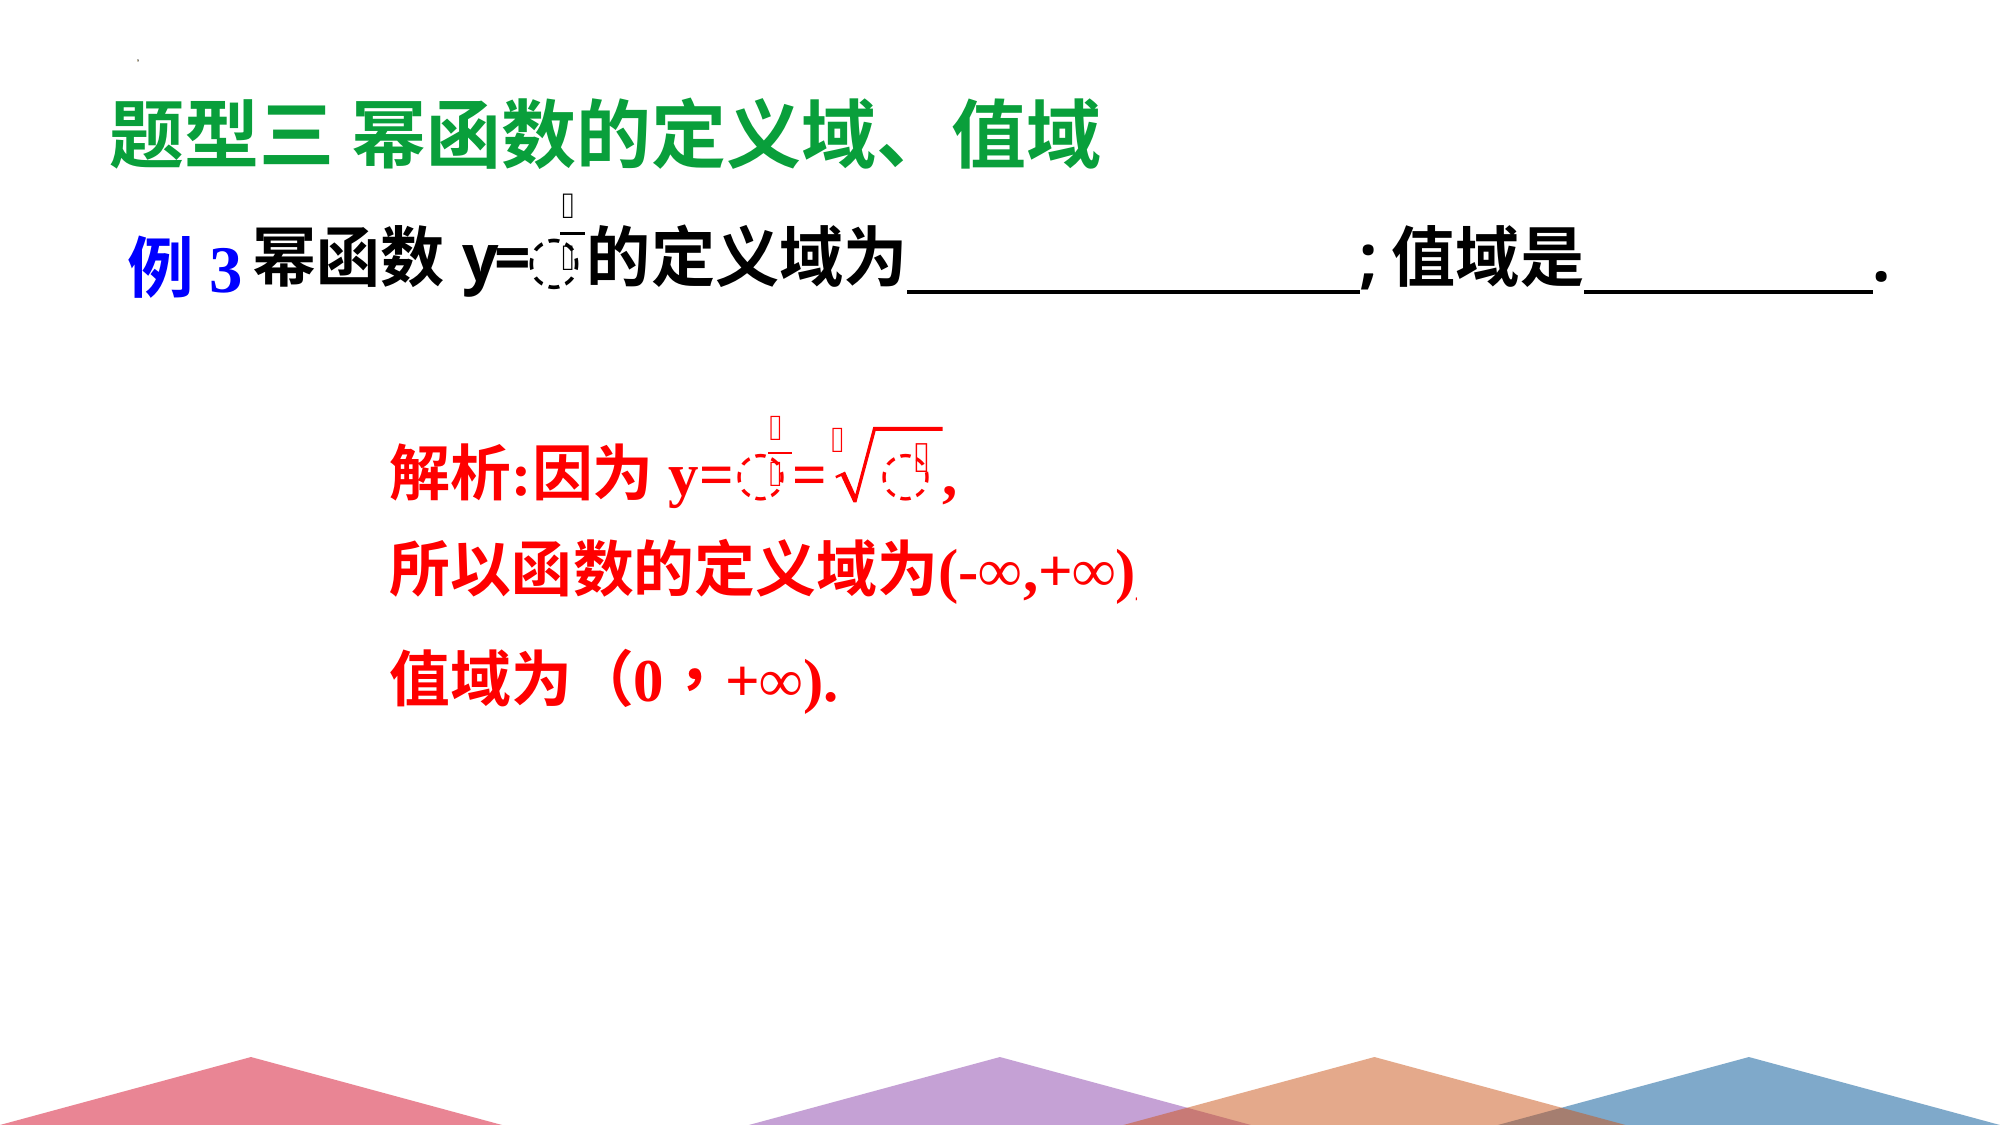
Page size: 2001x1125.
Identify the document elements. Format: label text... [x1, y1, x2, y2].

text_box [1123, 1057, 1626, 1125]
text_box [251, 185, 2000, 303]
text_box [1563, 1057, 2000, 1125]
text_box 例3 [112, 217, 1888, 313]
text_box 题型三 幂函数的定义域、值域 [94, 80, 1281, 185]
text_box [0, 1057, 503, 1125]
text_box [389, 404, 1137, 734]
text_box [748, 1057, 1186, 1125]
